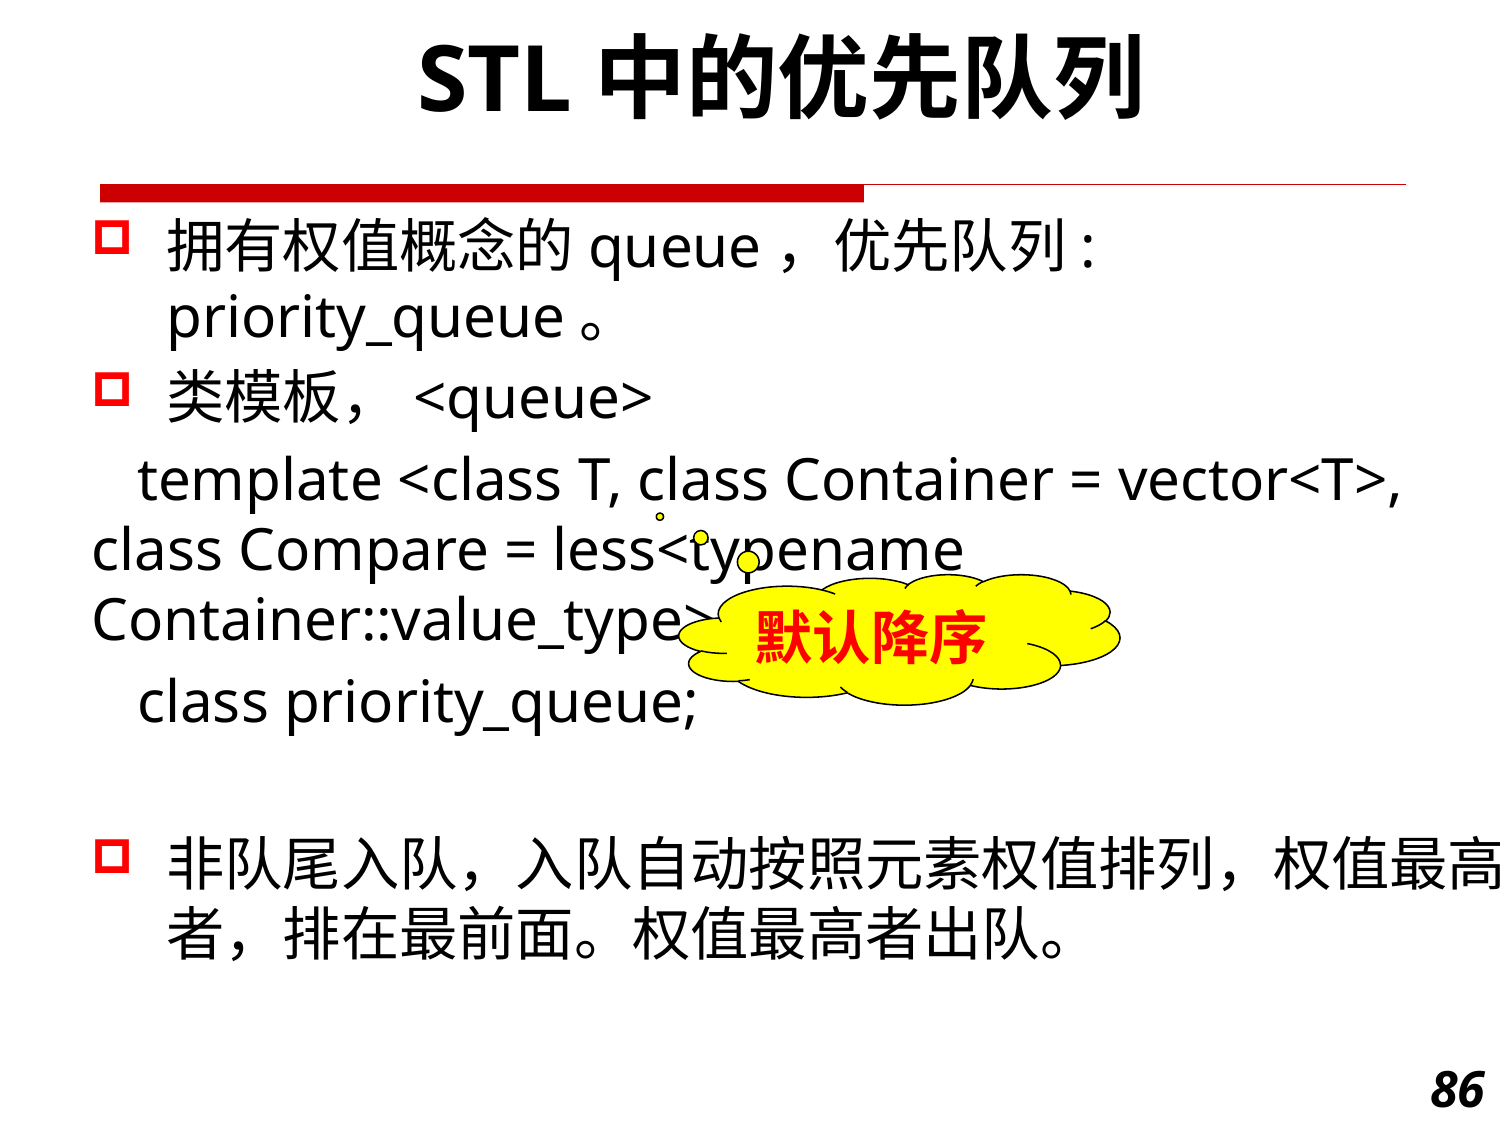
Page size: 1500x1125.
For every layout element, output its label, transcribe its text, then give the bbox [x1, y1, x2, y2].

text_box 86 [1400, 1049, 1500, 1125]
text_box STL中的优先队列 [99, 24, 1463, 150]
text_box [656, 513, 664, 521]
text_box 默认降序 [693, 530, 709, 545]
text_box 默认降序 [737, 551, 760, 573]
text_box 默认降序 [678, 574, 1121, 706]
text_box 拥有权值概念的queue，优先队列: priority_queue。 类模板，<queue> template <class T, class Container = vector<T>, class Compare = less<typename Container::value_type> > class priority_queue; 非队尾入队，入队自动按照元素权值排列，权值最高者，排在最前面。权值最高者出队。 [76, 201, 1500, 975]
